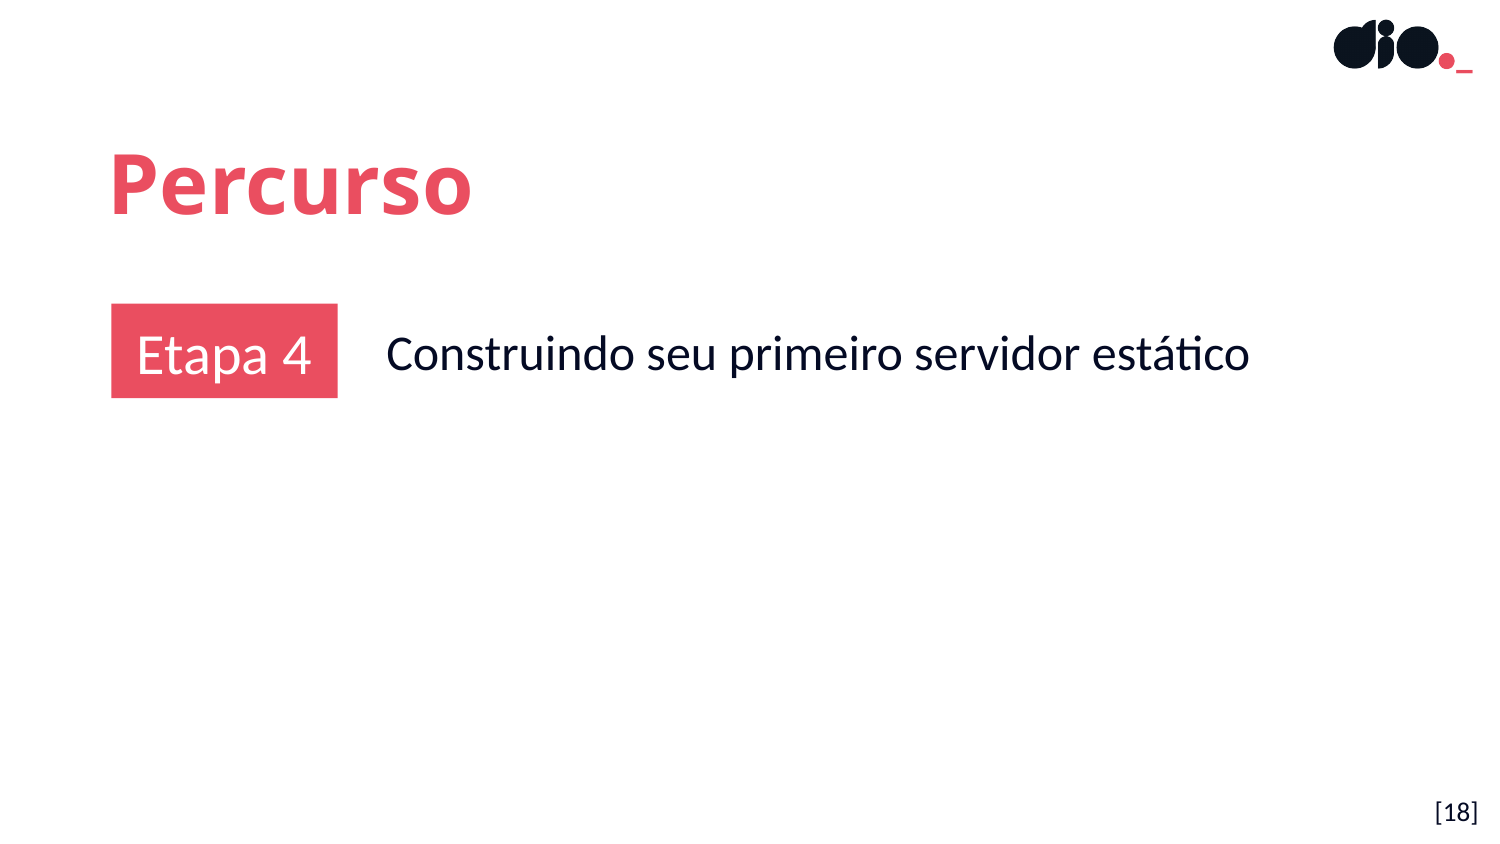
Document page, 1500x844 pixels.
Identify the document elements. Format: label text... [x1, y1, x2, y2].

slide_number [18] [1403, 779, 1494, 844]
text_box Percurso [92, 104, 1309, 243]
text_box Construindo seu primeiro servidor estático [371, 313, 1384, 389]
picture [1333, 19, 1473, 74]
text_box Etapa 4 [111, 303, 338, 399]
